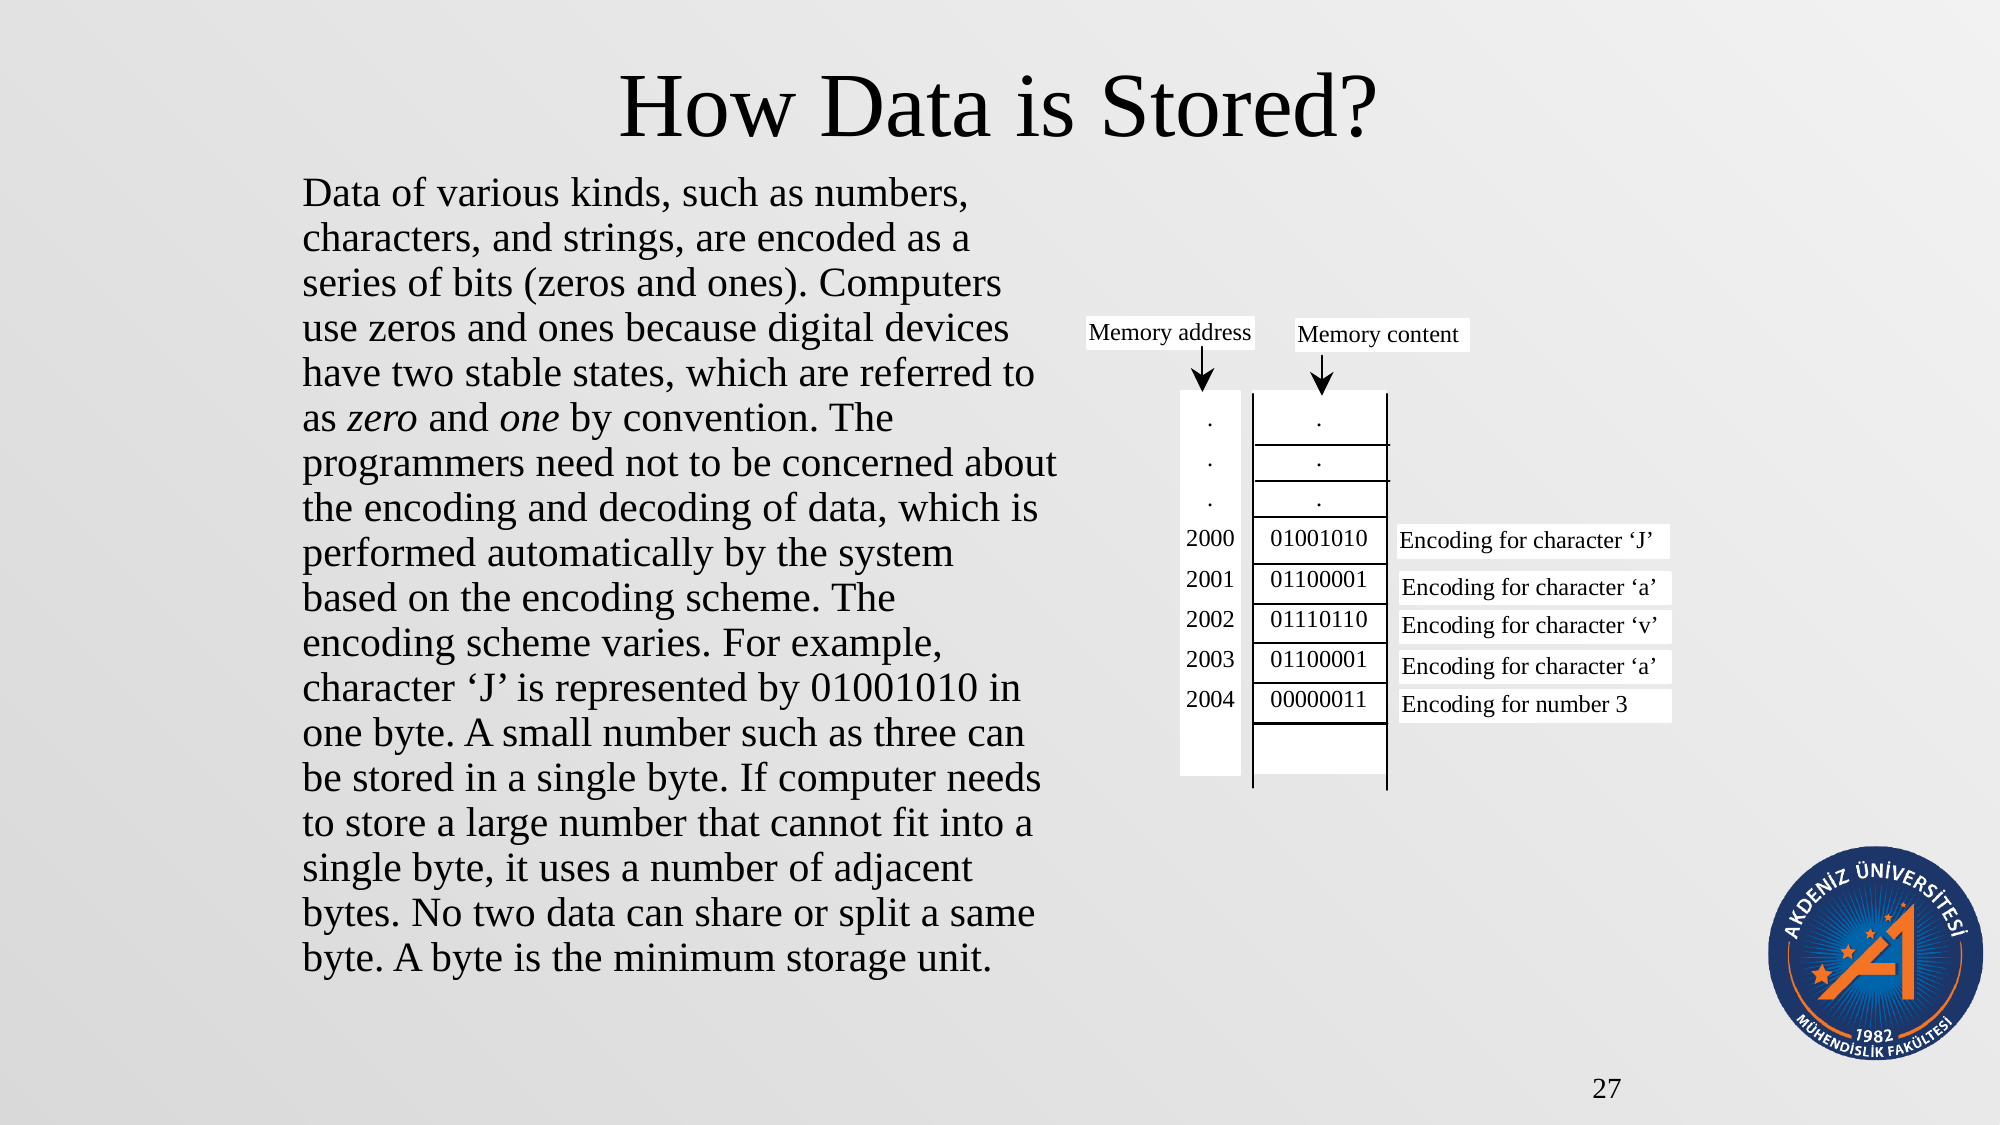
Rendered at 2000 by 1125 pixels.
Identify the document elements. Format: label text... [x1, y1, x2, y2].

picture [1767, 843, 1985, 1061]
text_box 27 [1324, 1049, 1638, 1125]
text_box How Data is Stored? [362, 37, 1638, 163]
picture [1074, 299, 1750, 807]
text_box Data of various kinds, such as numbers, characters, and strings, are encoded as a series of bits (zeros and ones). Computers use zeros and ones because digital devices have two stable states, which are referred to as zero and one by convention. The programmers need not to be concerned about the encoding and decoding of data, which is performed automatically by the system based on the encoding scheme. The encoding scheme varies. For example, character ‘J’ is represented by 01001010 in one byte. A small number such as three can be stored in a single byte. If computer needs to store a large number that cannot fit into a single byte, it uses a number of adjacent bytes. No two data can share or split a same byte. A byte is the minimum storage unit. [287, 162, 1075, 1025]
